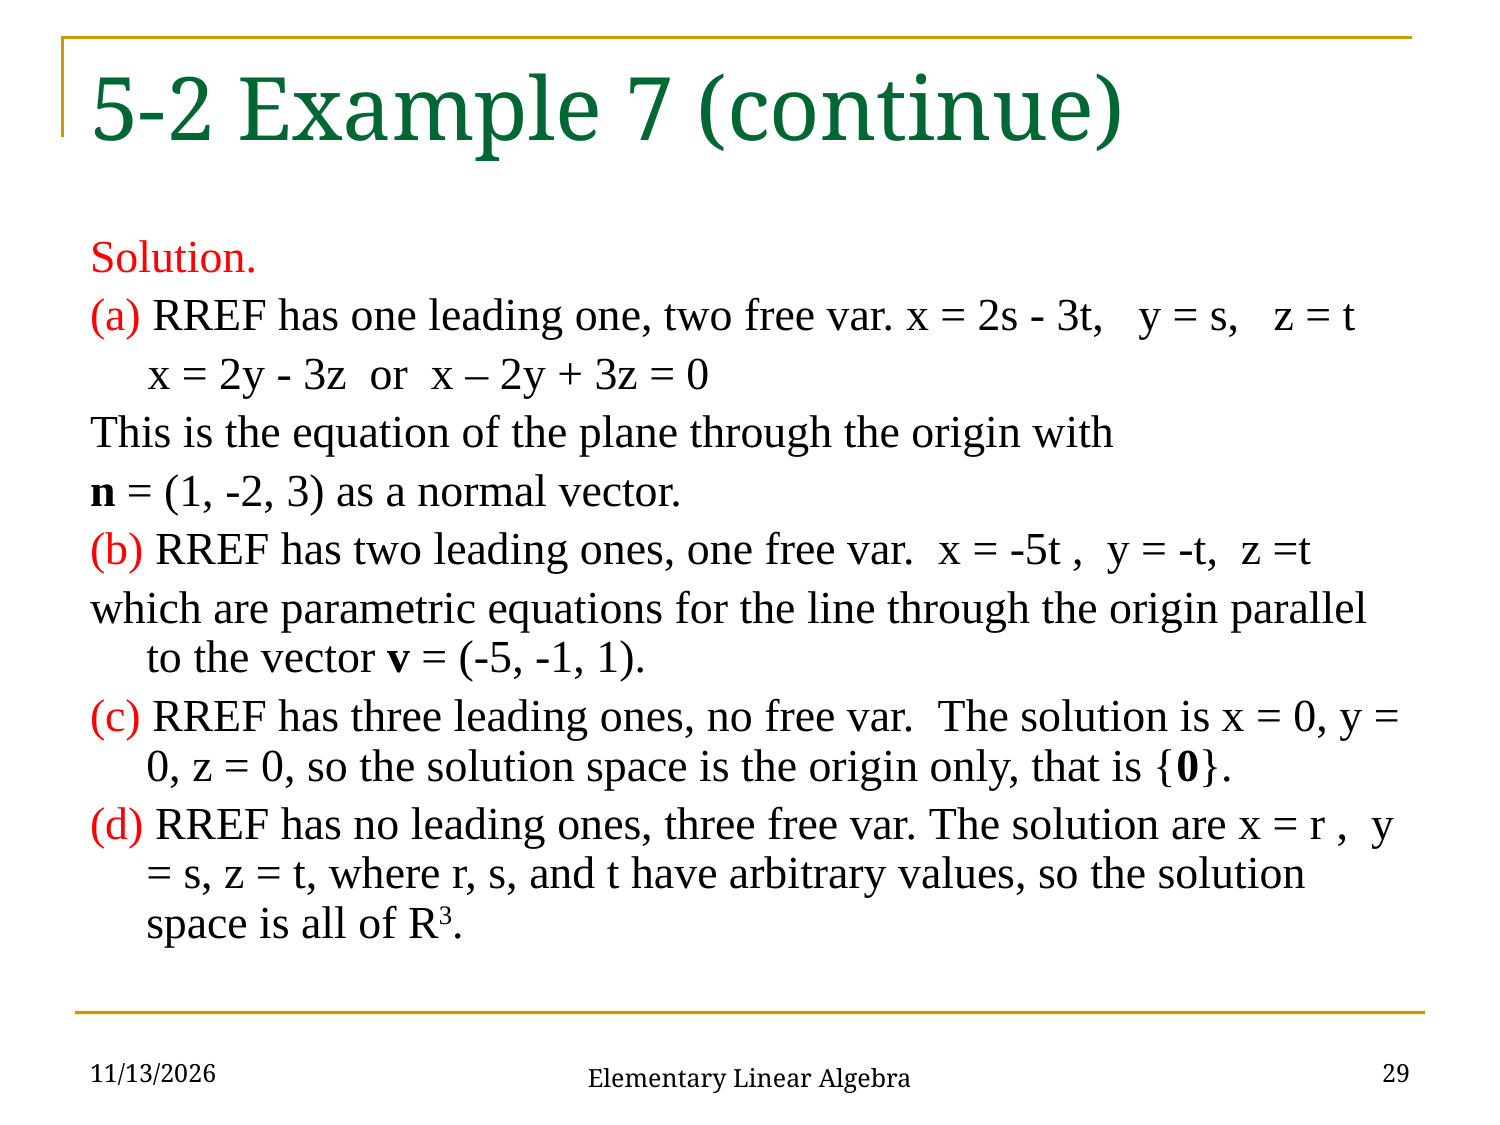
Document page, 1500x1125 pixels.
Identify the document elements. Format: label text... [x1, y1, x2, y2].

list Solution. (a) RREF has one leading one, two free var. x = 2s - 3t, y = s, z = t x = 2y - 3z or x – 2y + 3z = 0 This is the equation of the plane through the origin with n = (1, -2, 3) as a normal vector. (b) RREF has two leading ones, one free var. x = -5t , y = -t, z =t which are parametric equations for the line through the origin parallel to the vector v = (-5, -1, 1). (c) RREF has three leading ones, no free var. The solution is x = 0, y = 0, z = 0, so the solution space is the origin only, that is {0}. (d) RREF has no leading ones, three free var. The solution are x = r , y = s, z = t, where r, s, and t have arbitrary values, so the solution space is all of R3. [75, 224, 1425, 1006]
footer Elementary Linear Algebra [512, 1024, 988, 1101]
slide_number 29 [1074, 1023, 1426, 1100]
title 5-2 Example 7 (continue) [75, 45, 1425, 224]
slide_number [74, 1023, 426, 1100]
